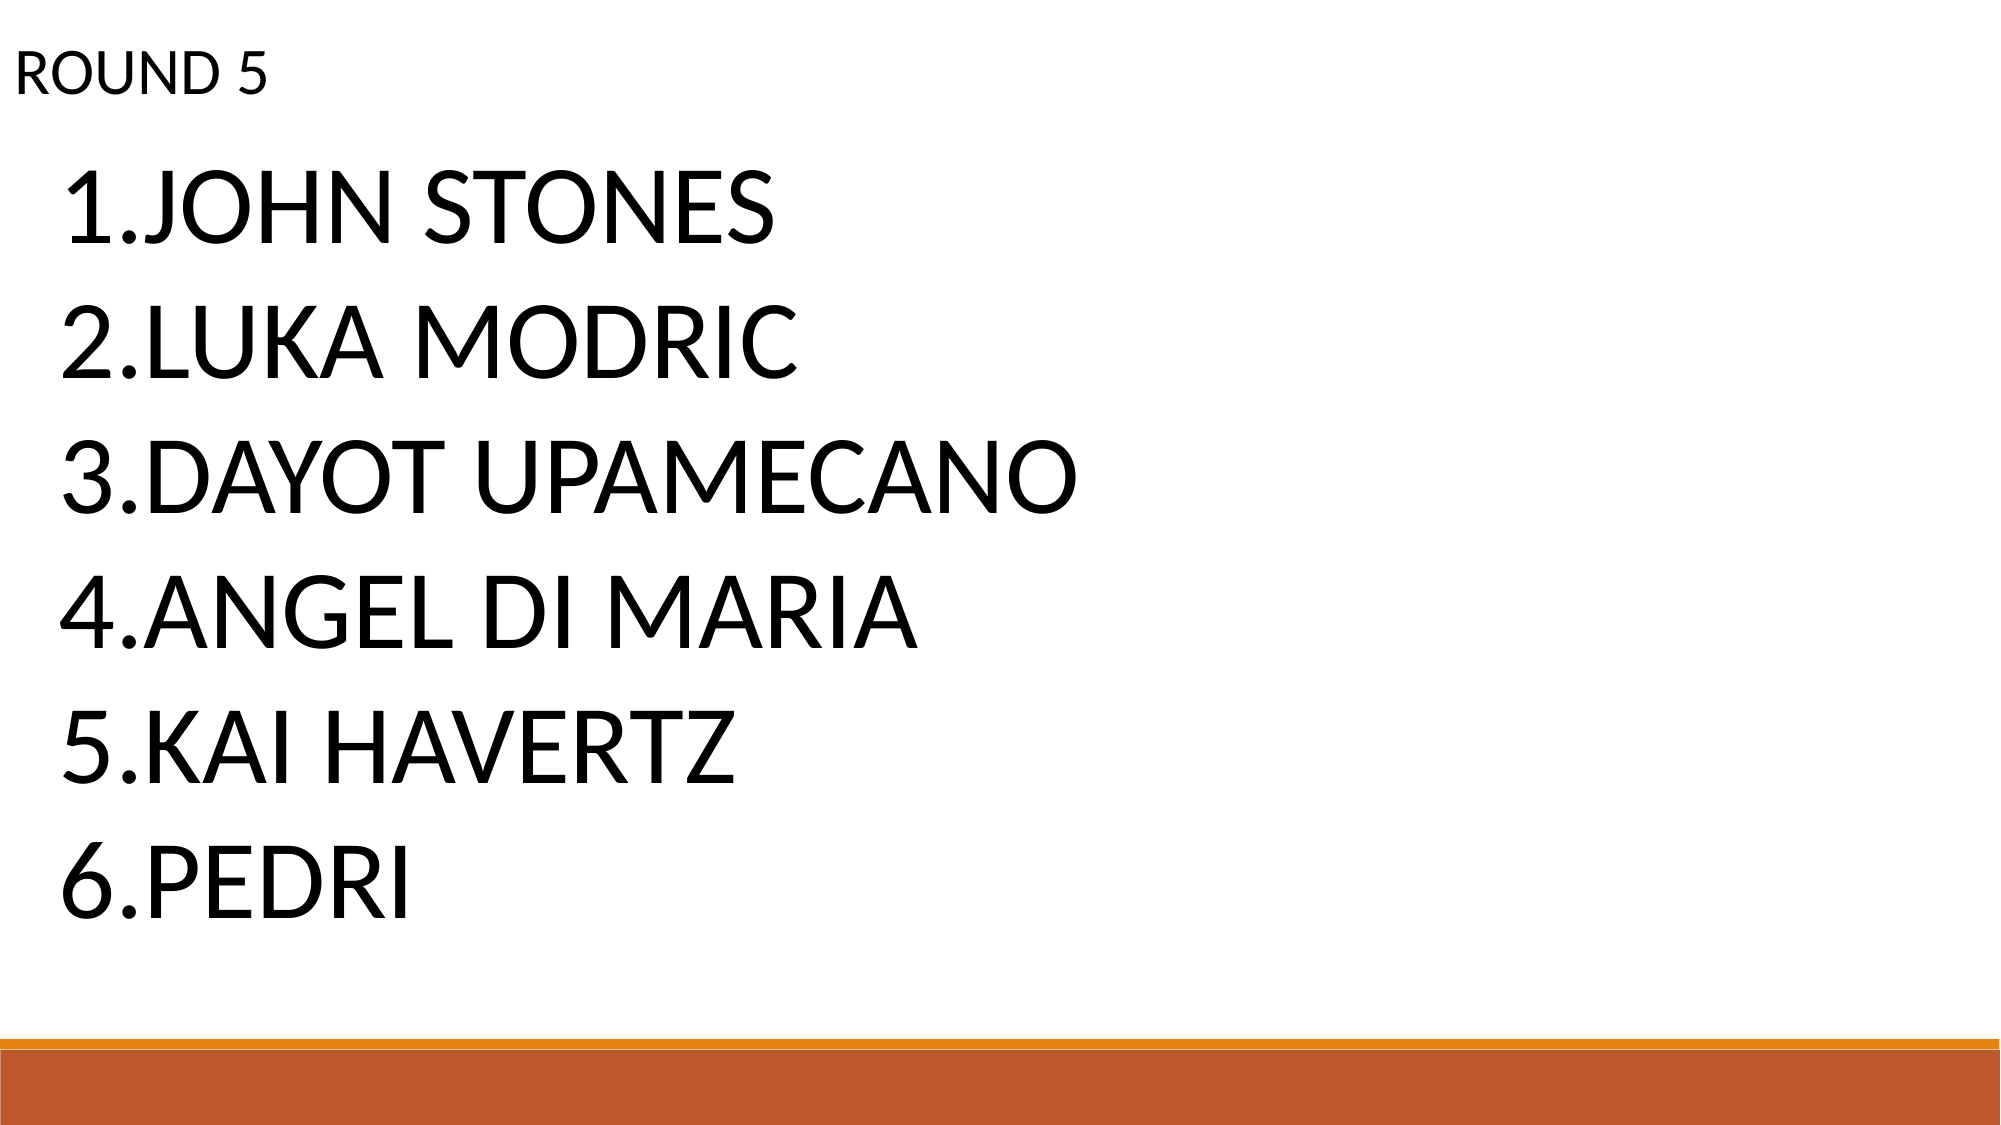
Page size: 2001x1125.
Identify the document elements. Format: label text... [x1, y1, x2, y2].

text_box ROUND 5 [0, 20, 2000, 116]
text_box JOHN STONES LUKA MODRIC DAYOT UPAMECANO ANGEL DI MARIA KAI HAVERTZ PEDRI [43, 123, 2000, 948]
